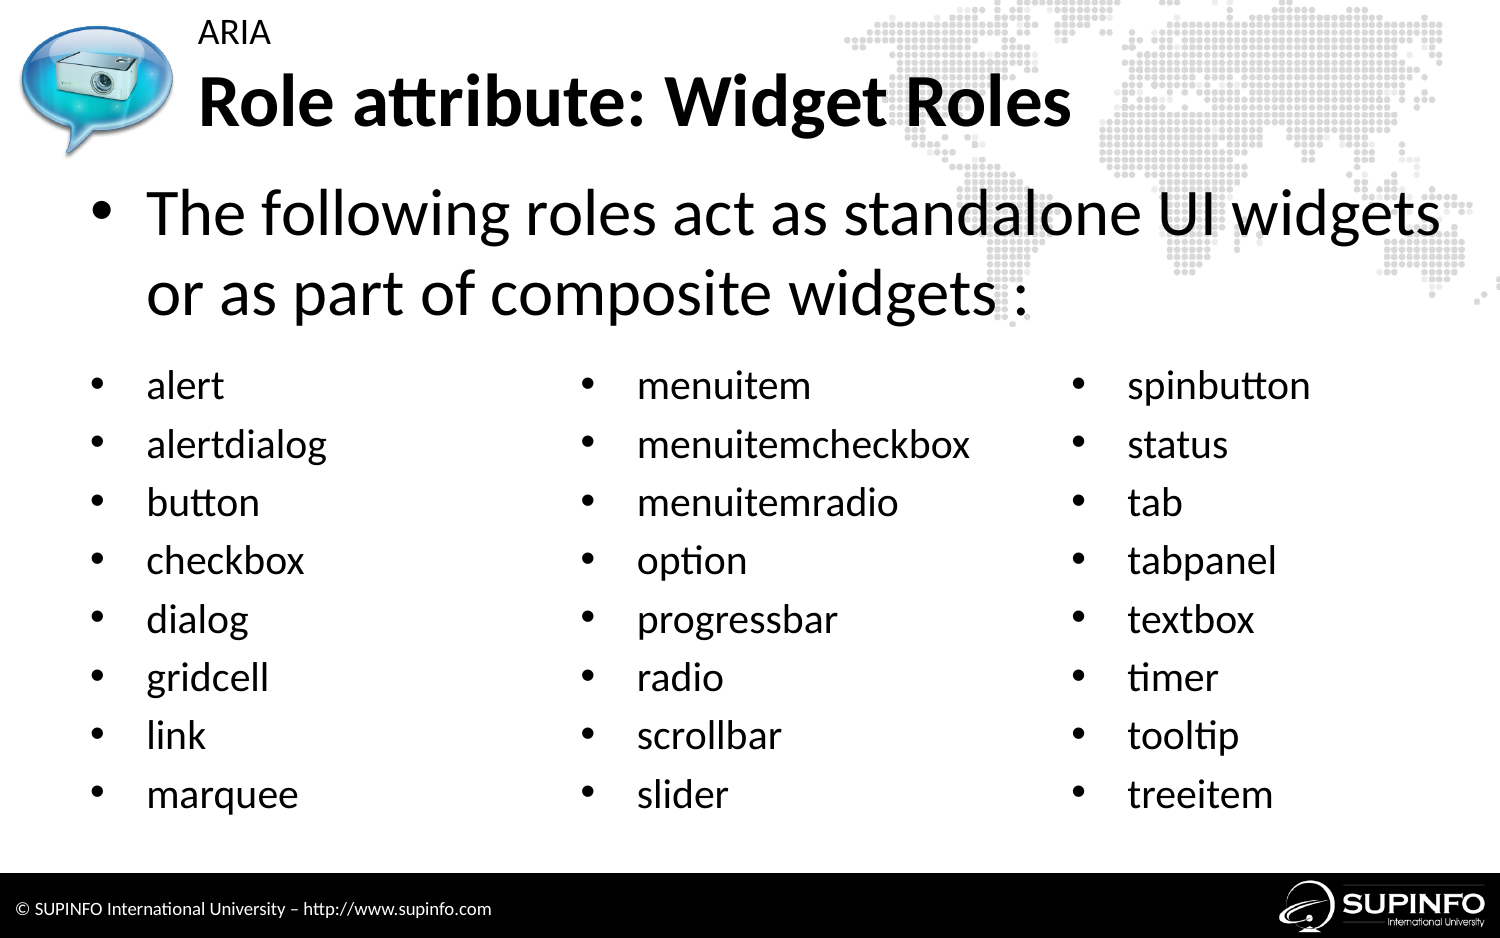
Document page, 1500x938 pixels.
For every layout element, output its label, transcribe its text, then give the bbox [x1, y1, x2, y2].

picture [844, 0, 1500, 327]
picture [17, 19, 179, 162]
text_box Role attribute: Widget Roles [183, 56, 1459, 138]
text_box The following roles act as standalone UI widgets or as part of composite widgets : [75, 161, 1459, 350]
picture [1269, 870, 1494, 938]
text_box ARIA [183, 0, 1459, 56]
list alert alertdialog button checkbox dialog gridcell link marquee menuitem menuitemcheckbox menuitemradio option progressbar radio scrollbar slider spinbutton status tab tabpanel textbox timer tooltip treeitem [74, 350, 1500, 859]
